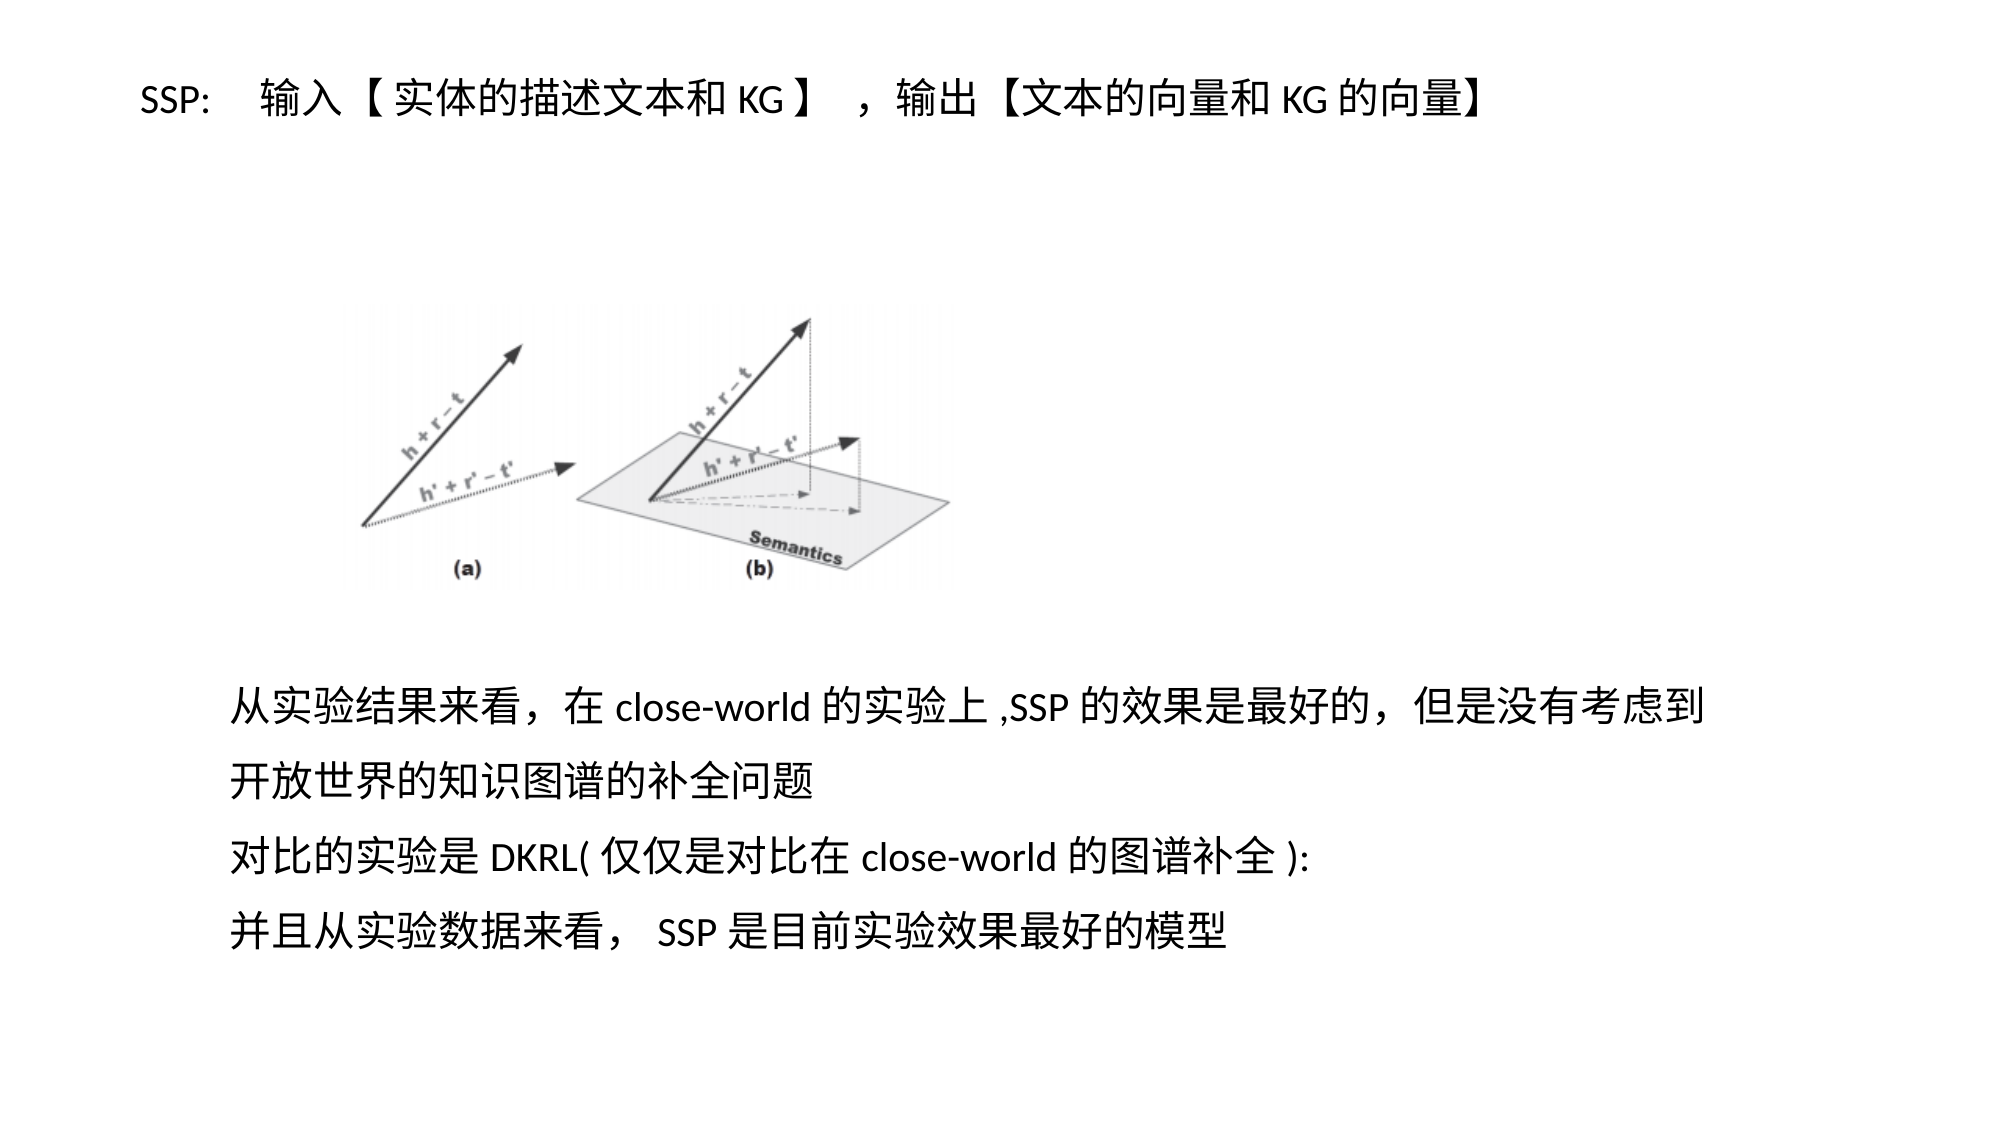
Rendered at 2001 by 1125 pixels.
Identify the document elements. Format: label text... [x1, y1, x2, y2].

text_box 从实验结果来看，在close-world的实验上,SSP的效果是最好的，但是没有考虑到开放世界的知识图谱的补全问题 对比的实验是DKRL(仅仅是对比在close-world的图谱补全): 并且从实验数据来看，SSP是目前实验效果最好的模型 [214, 647, 1727, 963]
text_box SSP: 输入【 实体的描述文本和KG】 ，输出【文本的向量和KG的向量】 [125, 64, 1875, 130]
picture [253, 264, 1013, 610]
